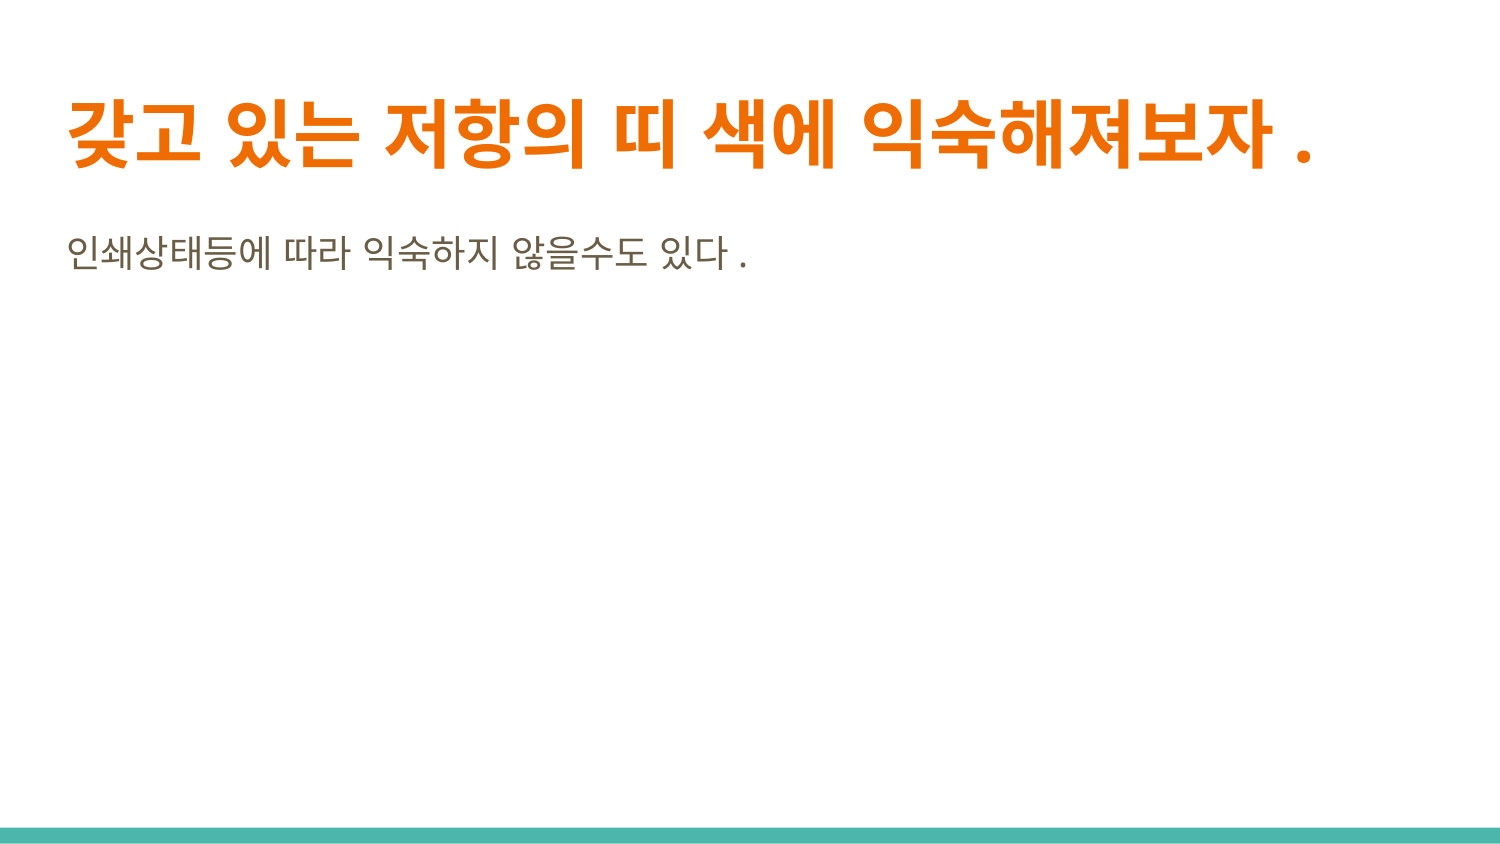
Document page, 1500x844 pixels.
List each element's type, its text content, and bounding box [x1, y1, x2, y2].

title 갖고 있는 저항의 띠 색에 익숙해져보자. [51, 72, 1449, 189]
list 인쇄상태등에 따라 익숙하지 않을수도 있다. [51, 207, 1449, 750]
